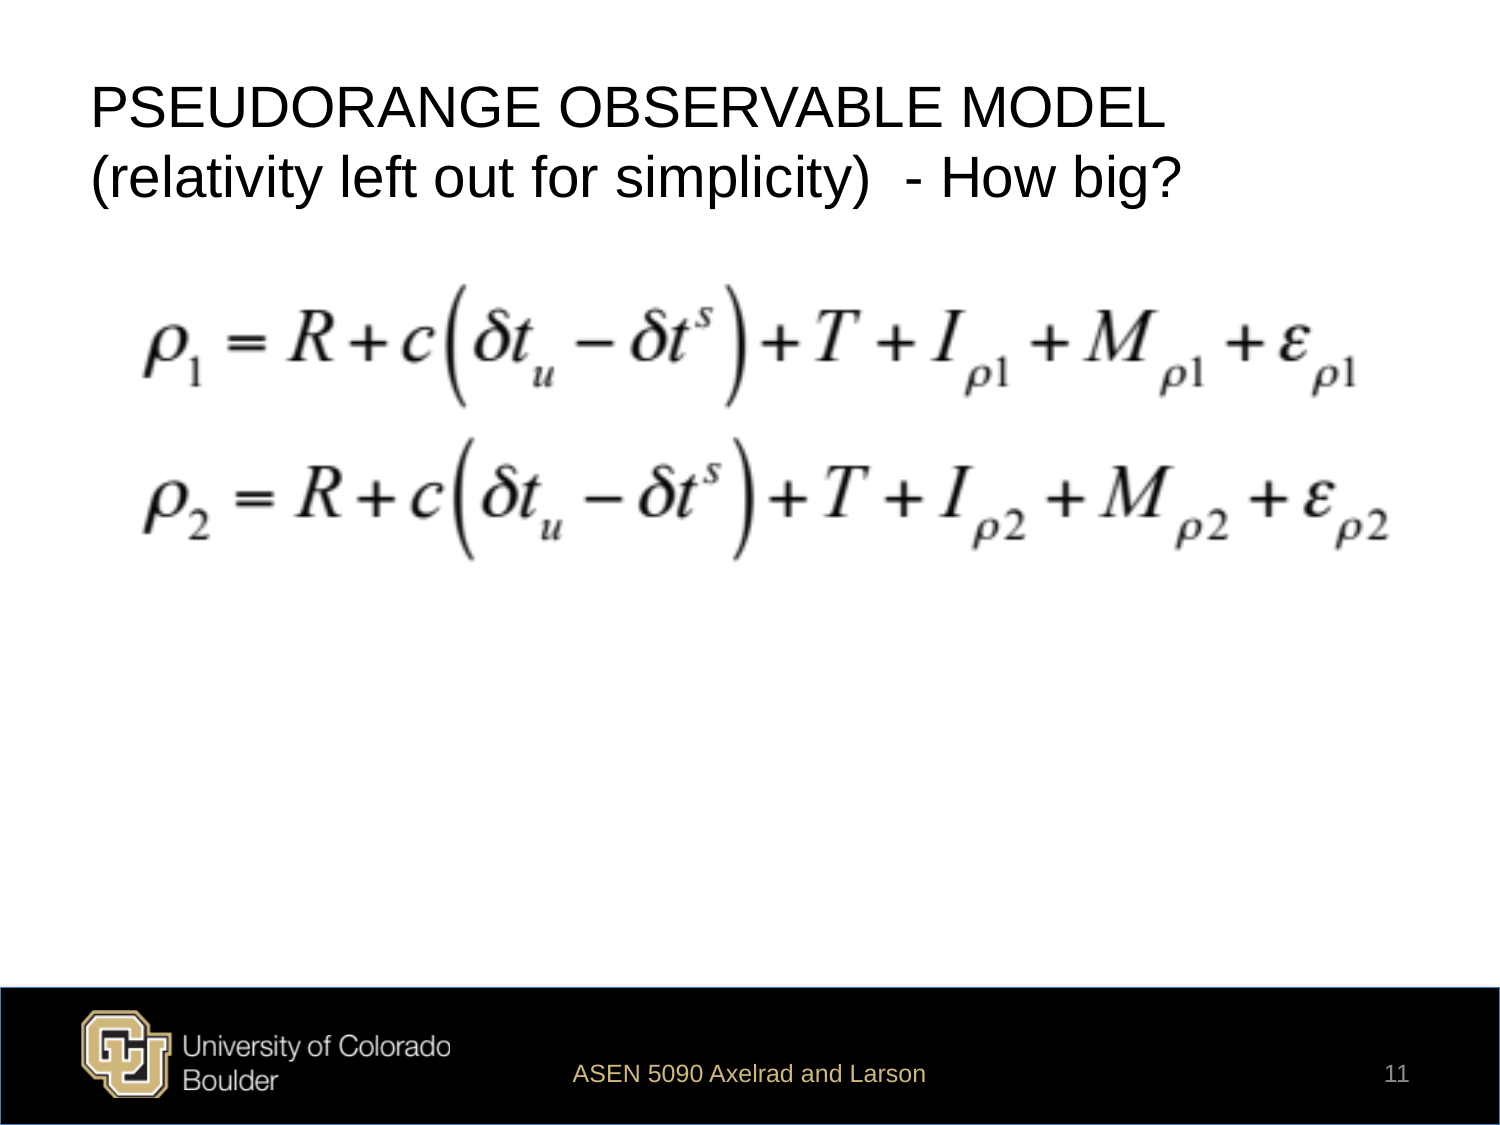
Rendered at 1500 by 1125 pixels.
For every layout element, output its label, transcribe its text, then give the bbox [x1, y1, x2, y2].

slide_number 11 [1074, 1042, 1425, 1103]
footer ASEN 5090 Axelrad and Larson [512, 1042, 988, 1103]
title PSEUDORANGE OBSERVABLE MODEL (relativity left out for simplicity) - How big? [75, 45, 1425, 233]
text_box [137, 274, 1399, 663]
